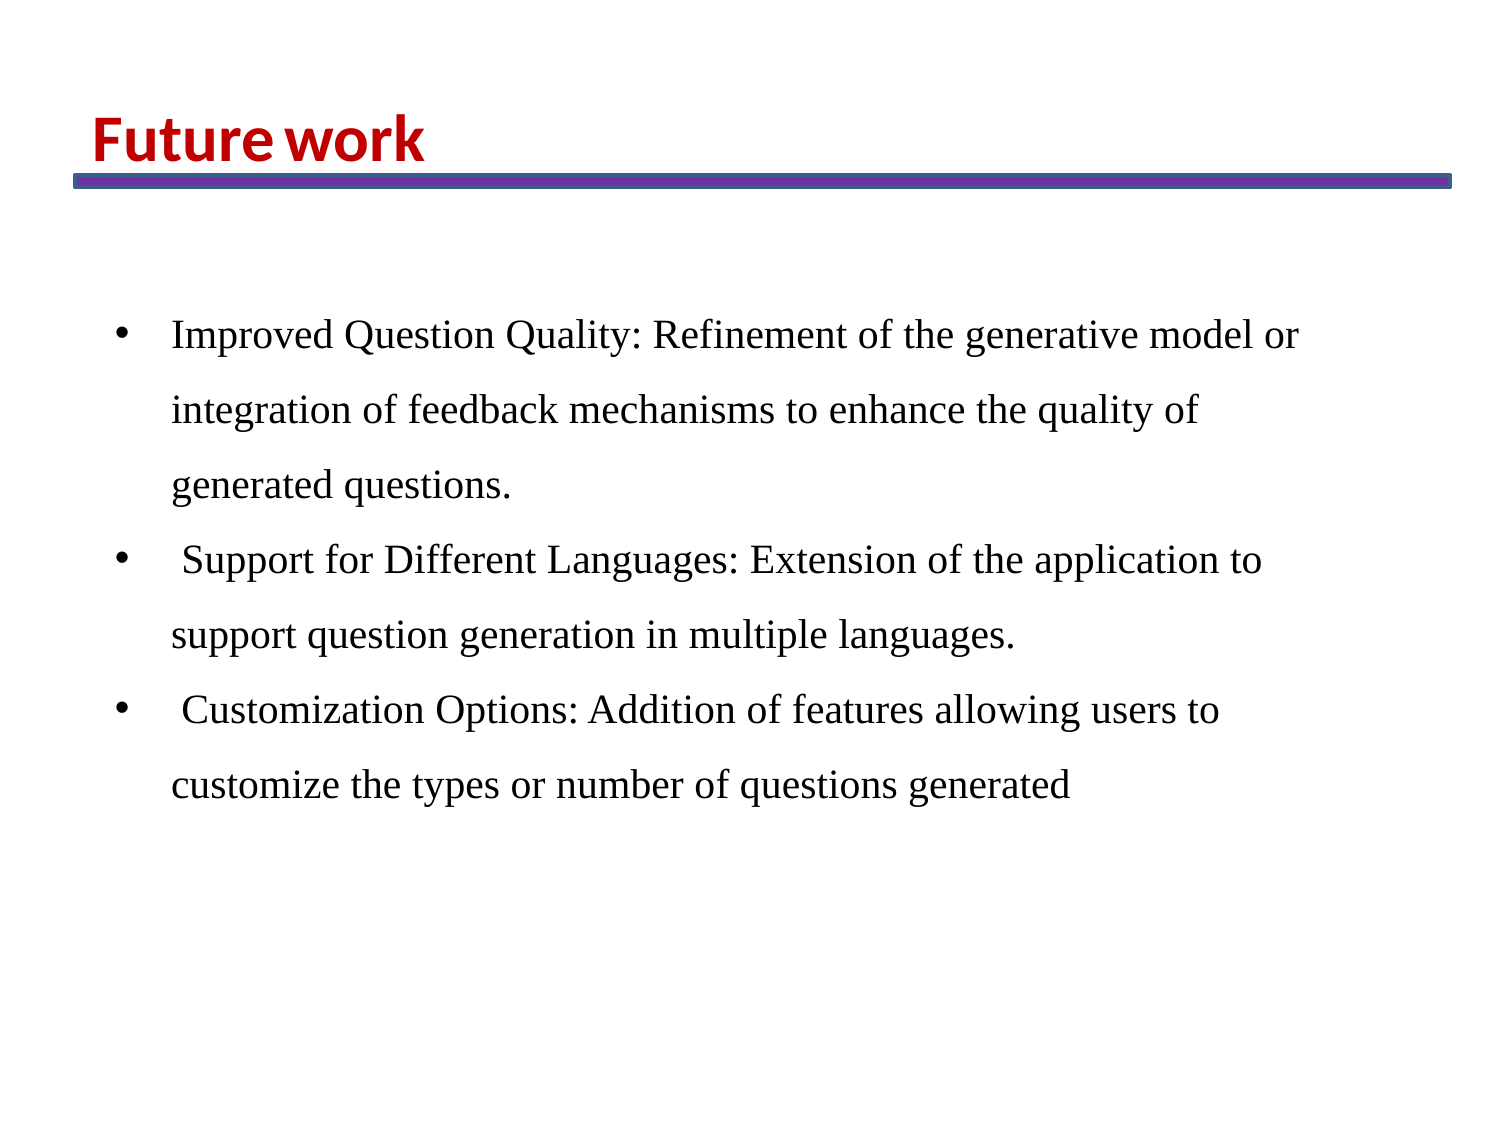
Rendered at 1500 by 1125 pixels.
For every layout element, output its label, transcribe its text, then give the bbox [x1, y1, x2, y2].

text_box Improved Question Quality: Refinement of the generative model or integration of feedback mechanisms to enhance the quality of generated questions. Support for Different Languages: Extension of the application to support question generation in multiple languages. Customization Options: Addition of features allowing users to customize the types or number of questions generated [99, 274, 1325, 815]
text_box [75, 175, 1450, 188]
text_box Future work [78, 87, 441, 183]
